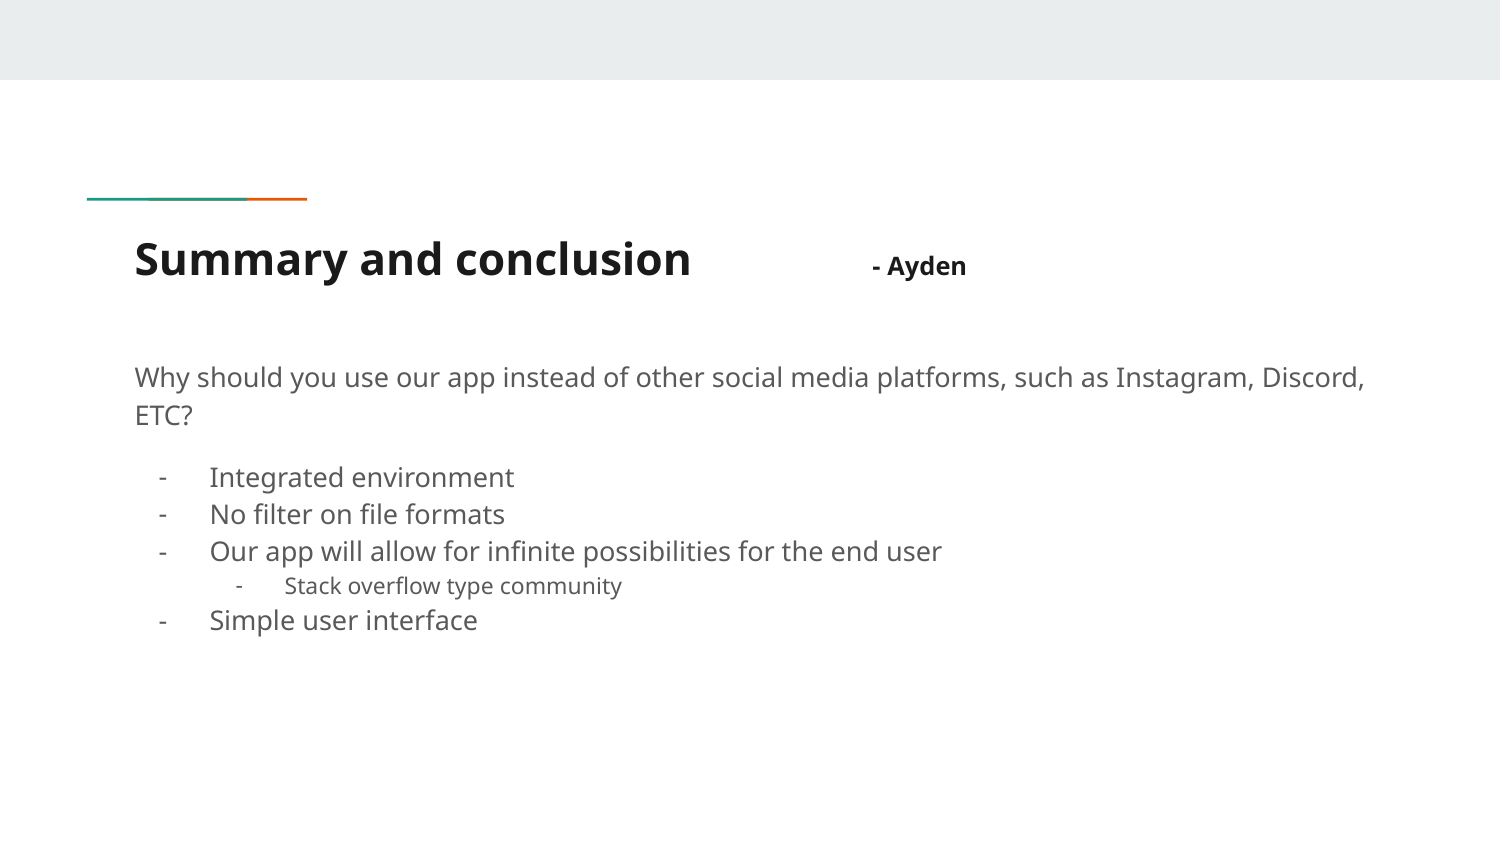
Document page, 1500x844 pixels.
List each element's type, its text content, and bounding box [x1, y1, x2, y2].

list Why should you use our app instead of other social media platforms, such as Instagram, Discord, ETC? Integrated environment No filter on file formats Our app will allow for infinite possibilities for the end user Stack overflow type community Simple user interface [119, 341, 1381, 712]
title Summary and conclusion - Ayden [119, 216, 1381, 305]
